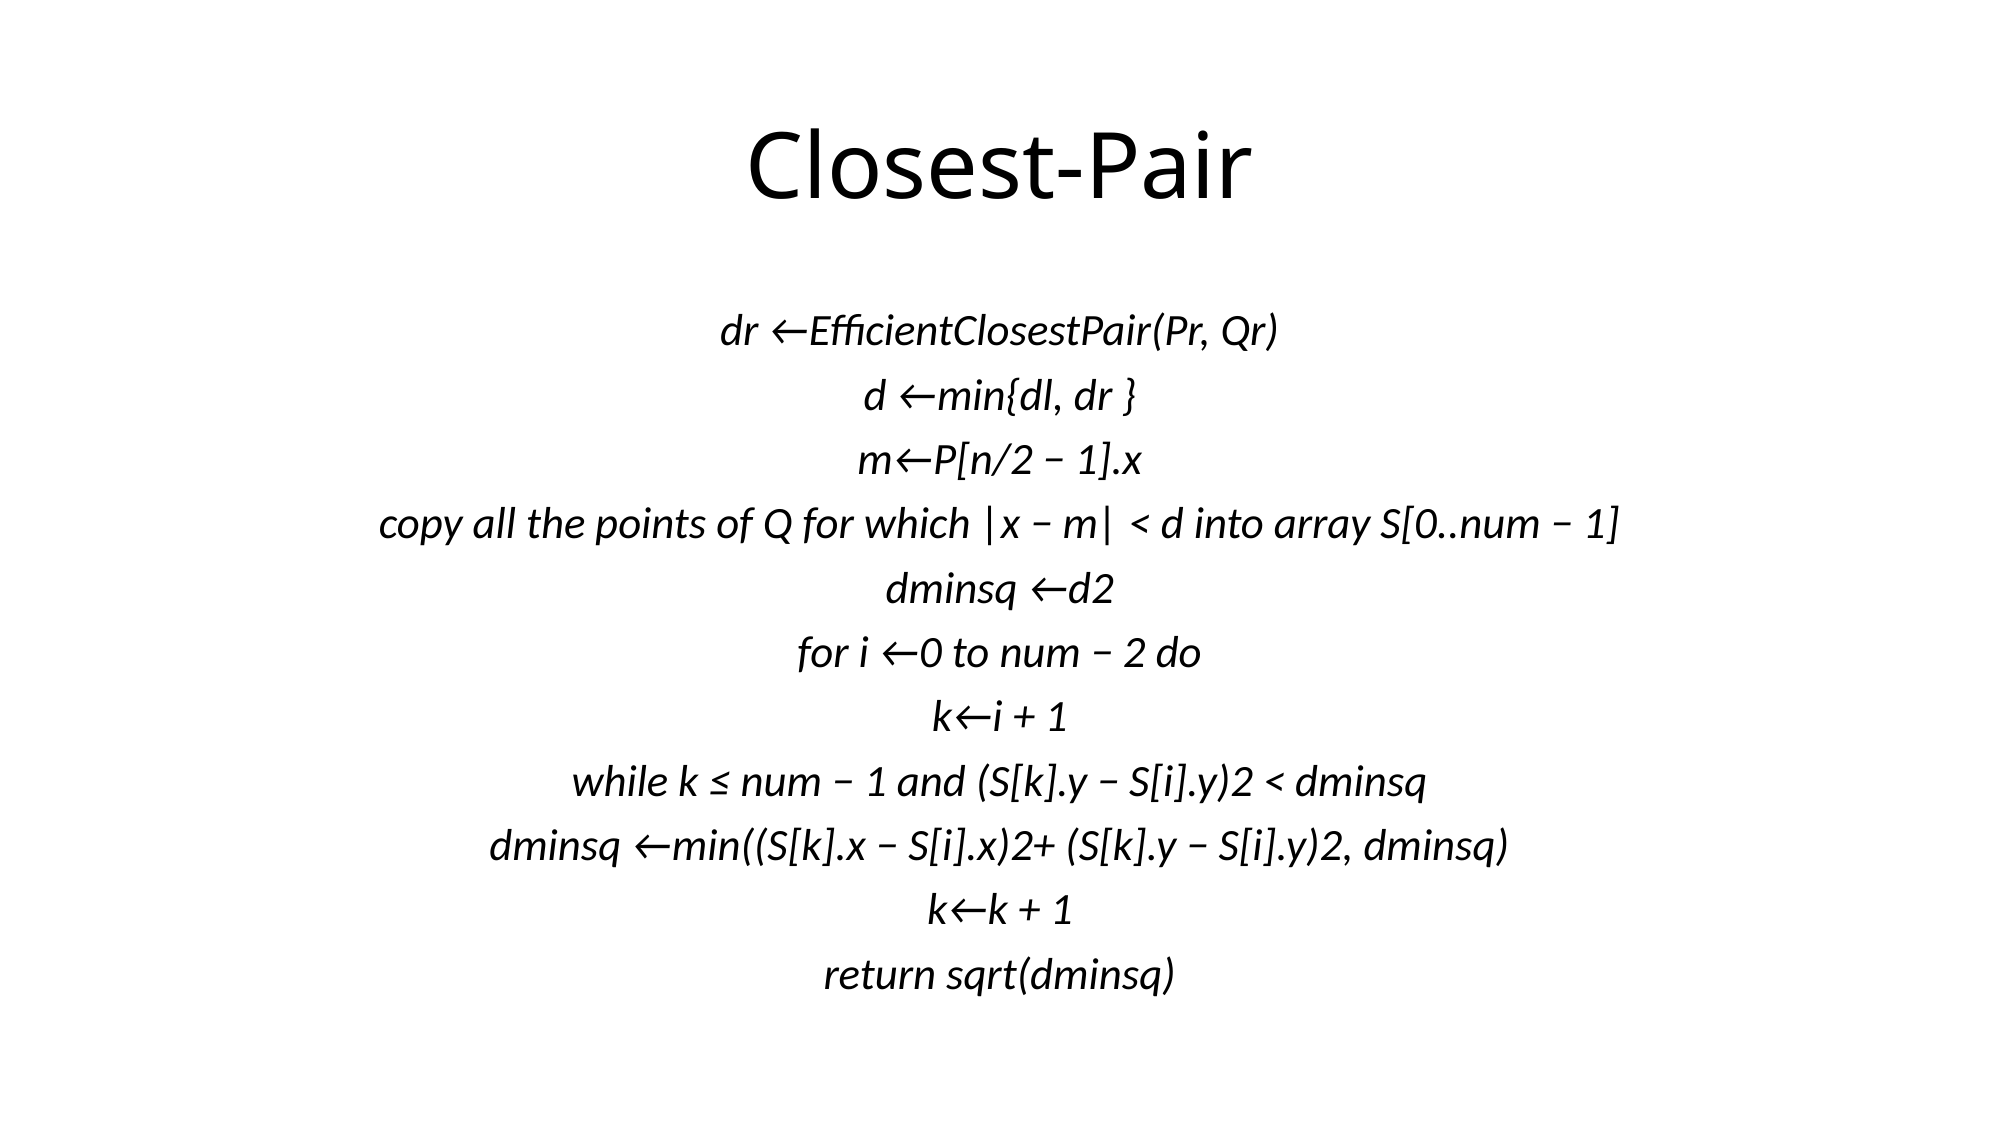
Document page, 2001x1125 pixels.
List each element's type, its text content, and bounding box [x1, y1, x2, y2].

list dr ←EfficientClosestPair(Pr, Qr) d ←min{dl, dr } m←P[n/2 − 1].x copy all the points of Q for which |x − m| < d into array S[0..num − 1] dminsq ←d2 for i ←0 to num − 2 do k←i + 1 while k ≤ num − 1 and (S[k].y − S[i].y)2 < dminsq dminsq ←min((S[k].x − S[i].x)2+ (S[k].y − S[i].y)2, dminsq) k←k + 1 return sqrt(dminsq) [137, 299, 1863, 1014]
title Closest-Pair [137, 59, 1863, 278]
